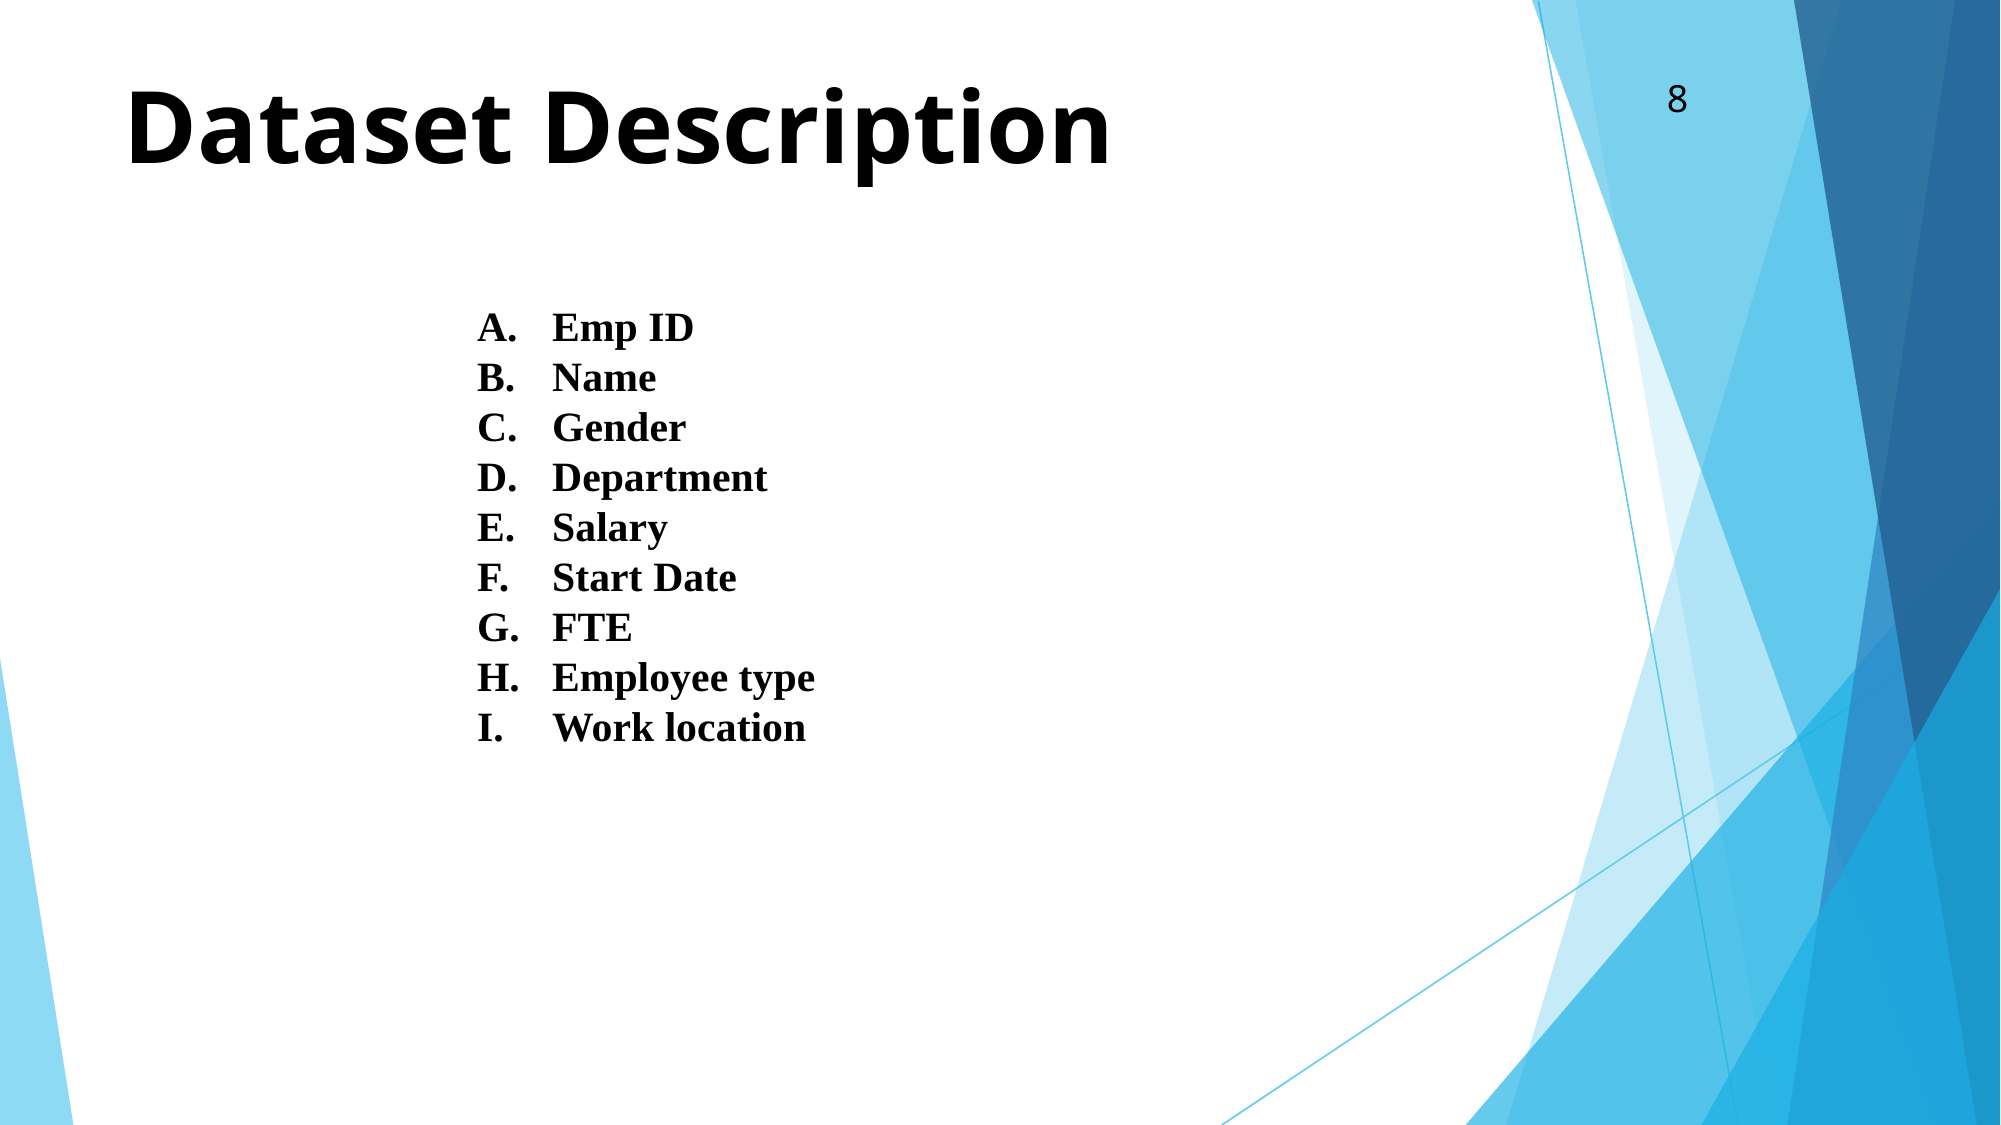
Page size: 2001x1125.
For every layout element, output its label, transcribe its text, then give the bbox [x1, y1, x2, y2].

title Dataset Description [123, 63, 1877, 188]
text_box [1660, 73, 1738, 126]
text_box Emp ID Name Gender Department Salary Start Date FTE Employee type Work location [462, 292, 1270, 757]
